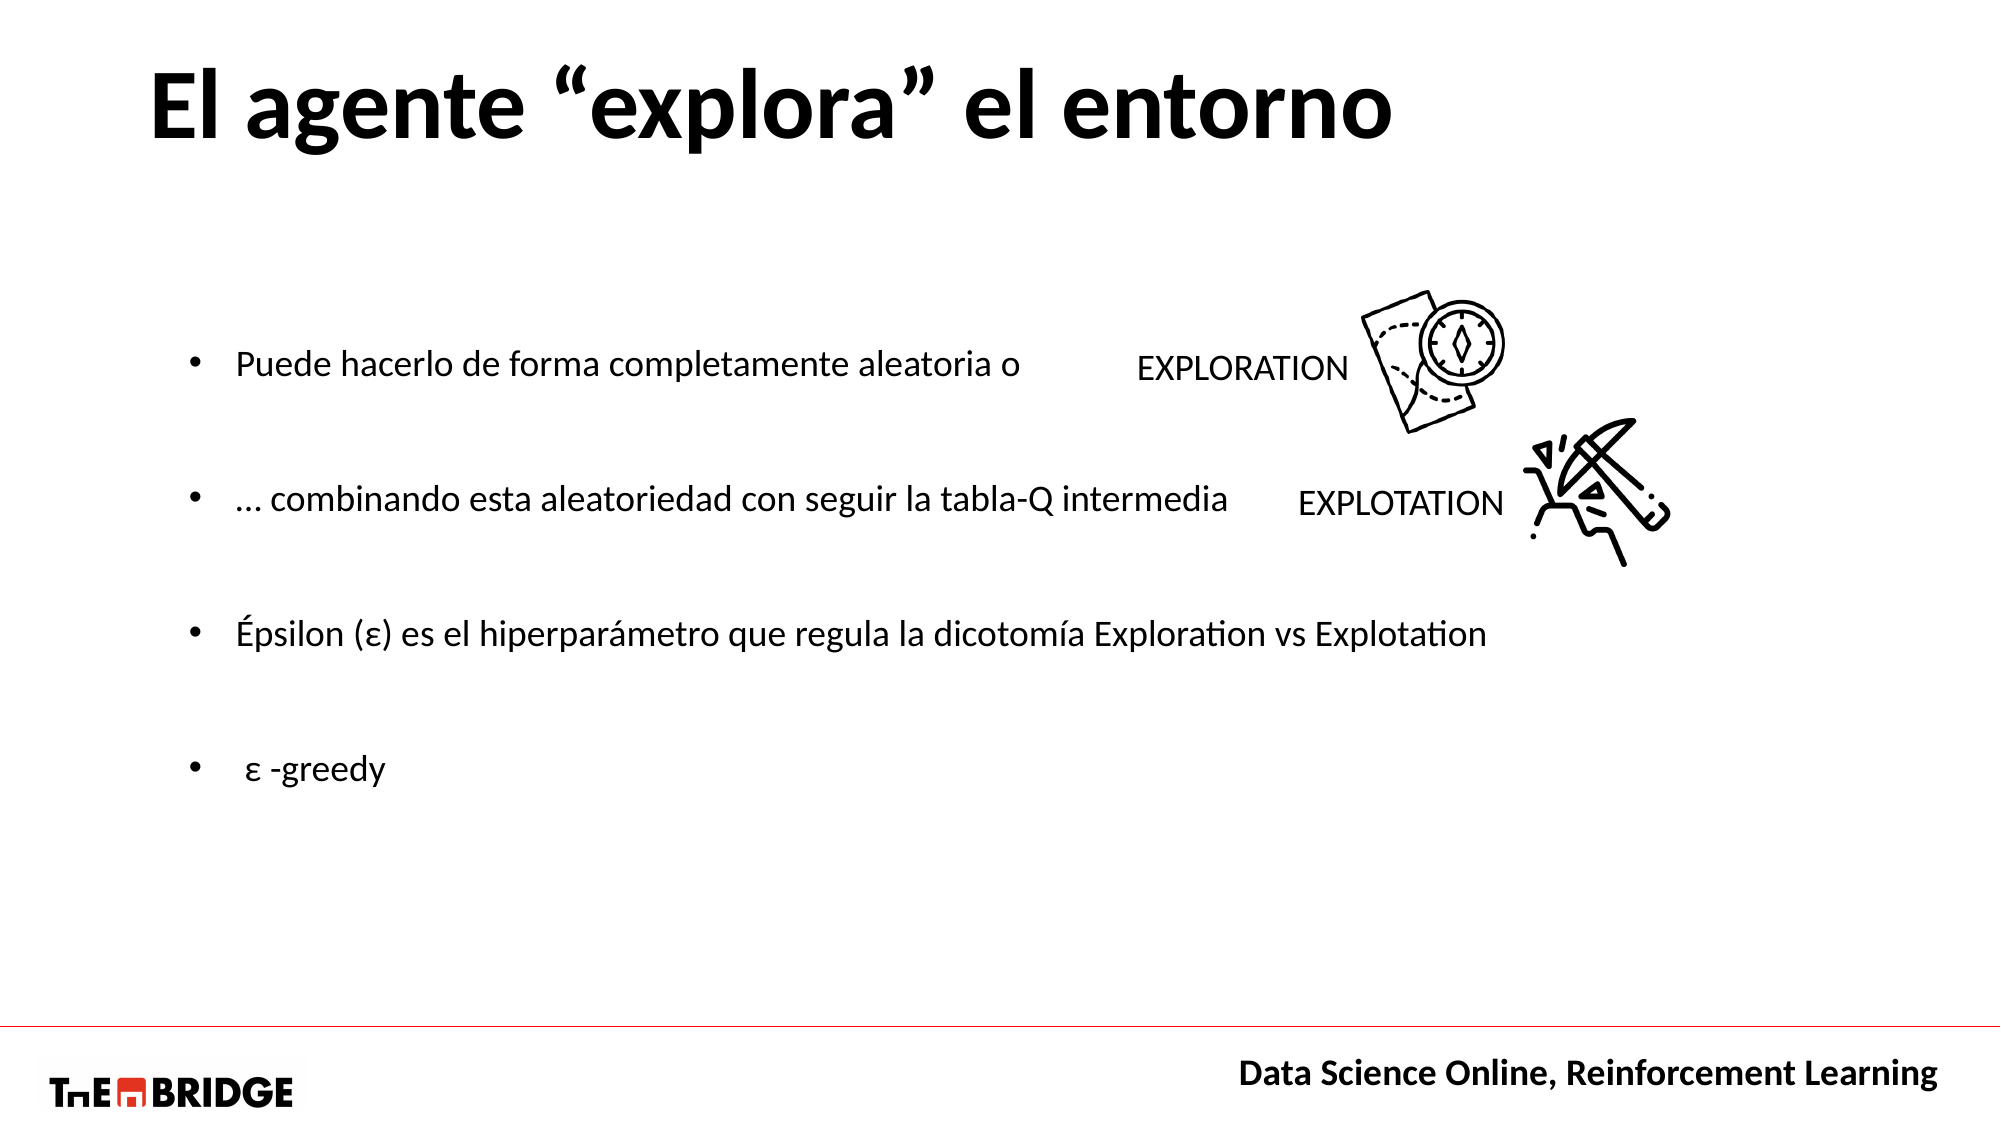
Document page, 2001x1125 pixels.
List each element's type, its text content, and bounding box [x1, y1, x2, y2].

picture [1342, 271, 1671, 567]
text_box Puede hacerlo de forma completamente aleatoria o … combinando esta aleatoriedad con seguir la tabla-Q intermedia Épsilon (ε) es el hiperparámetro que regula la dicotomía Exploration vs Explotation ε -greedy [174, 331, 1826, 977]
text_box Data Science Online, Reinforcement Learning [903, 1040, 1954, 1100]
text_box EXPLOTATION [1283, 470, 1522, 531]
text_box EXPLORATION [1122, 335, 1342, 396]
picture [36, 1056, 307, 1111]
text_box El agente “explora” el entorno [134, 31, 2000, 166]
